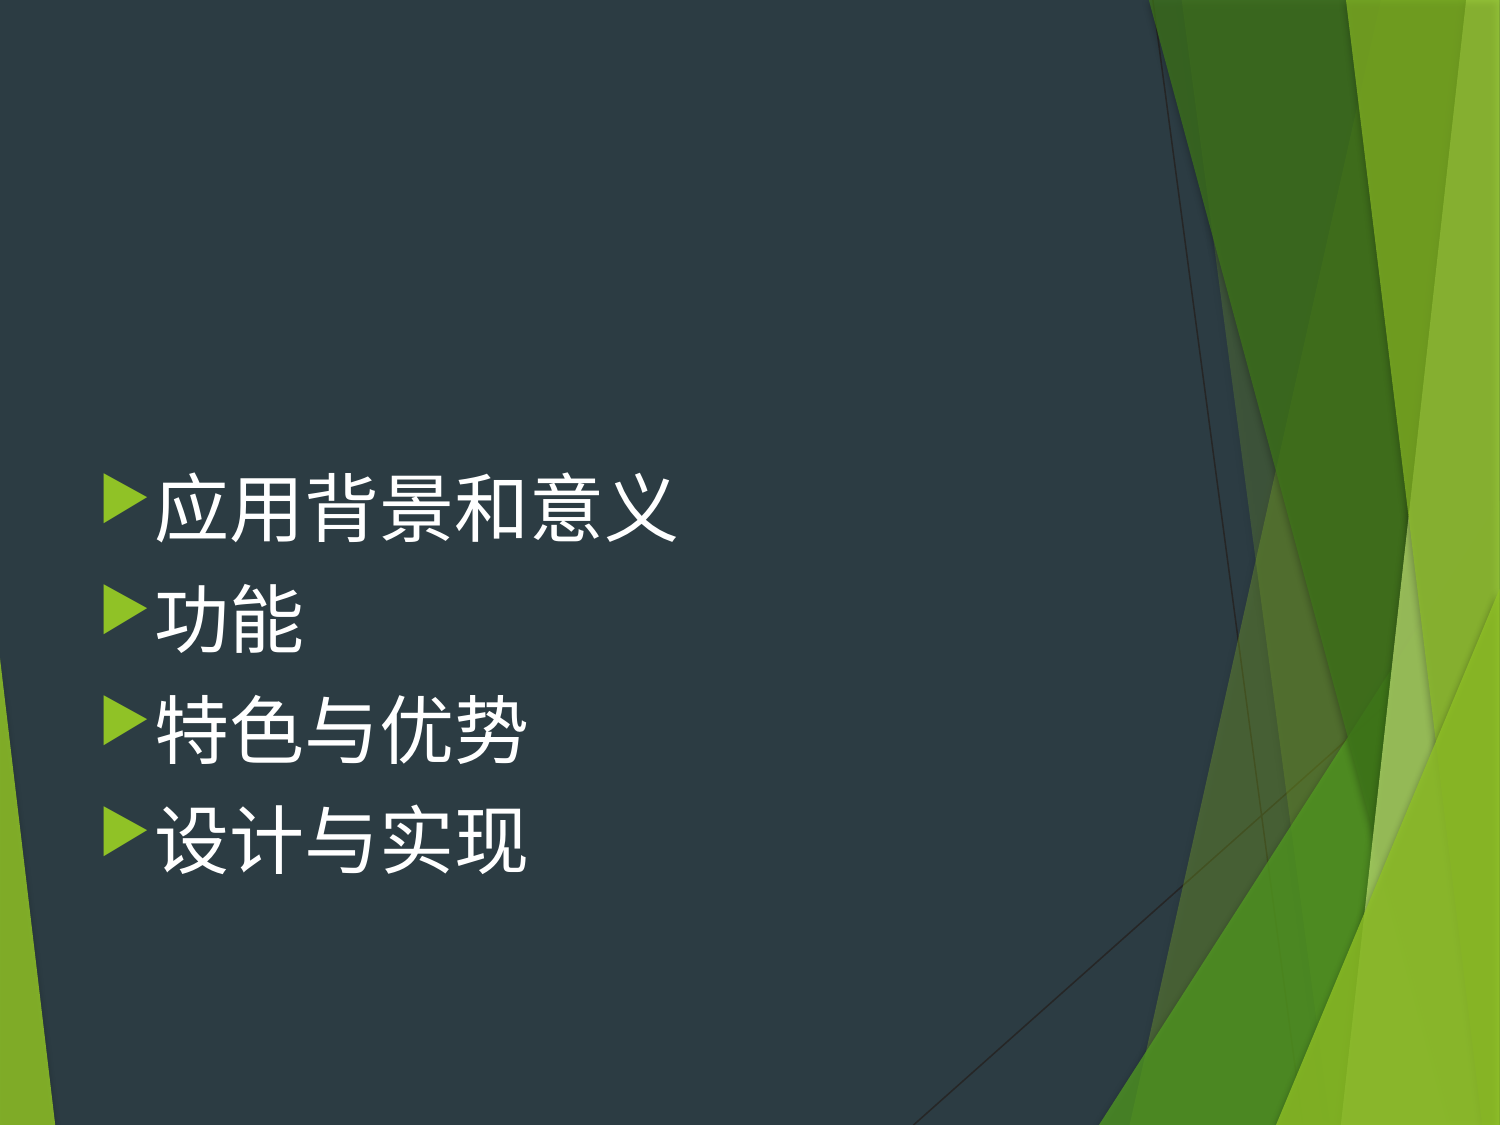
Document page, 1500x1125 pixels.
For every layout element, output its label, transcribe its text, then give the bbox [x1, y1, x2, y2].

list 应用背景和意义 功能 特色与优势 设计与实现 [83, 354, 1141, 992]
